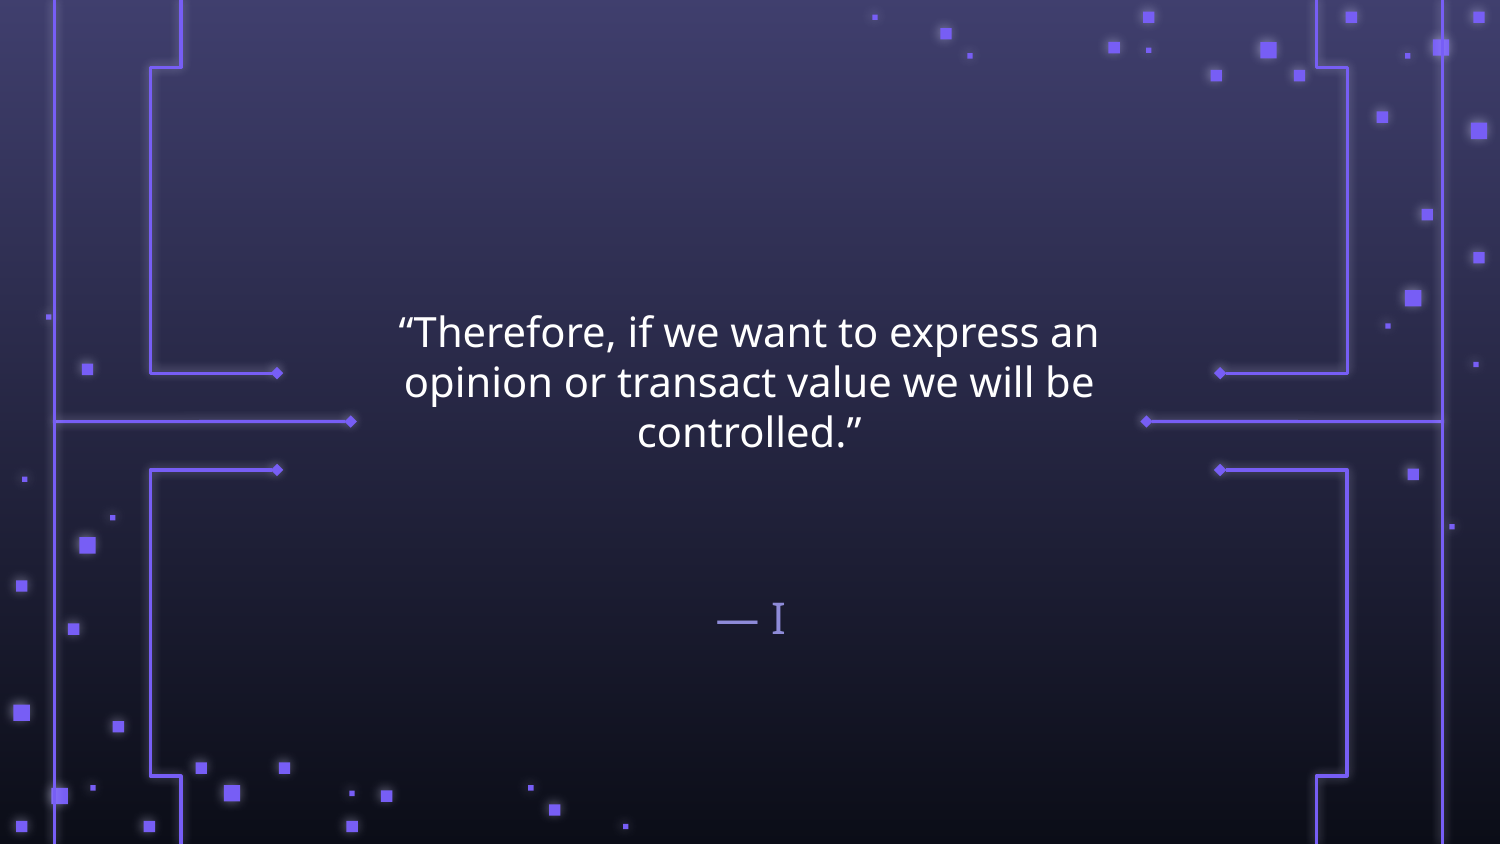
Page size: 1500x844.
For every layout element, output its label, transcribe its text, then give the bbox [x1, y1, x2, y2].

text_box [328, 0, 775, 447]
subtitle — I [356, 587, 1145, 646]
title “Therefore, if we want to express an opinion or transact value we will be controlled.” [372, 198, 1126, 564]
